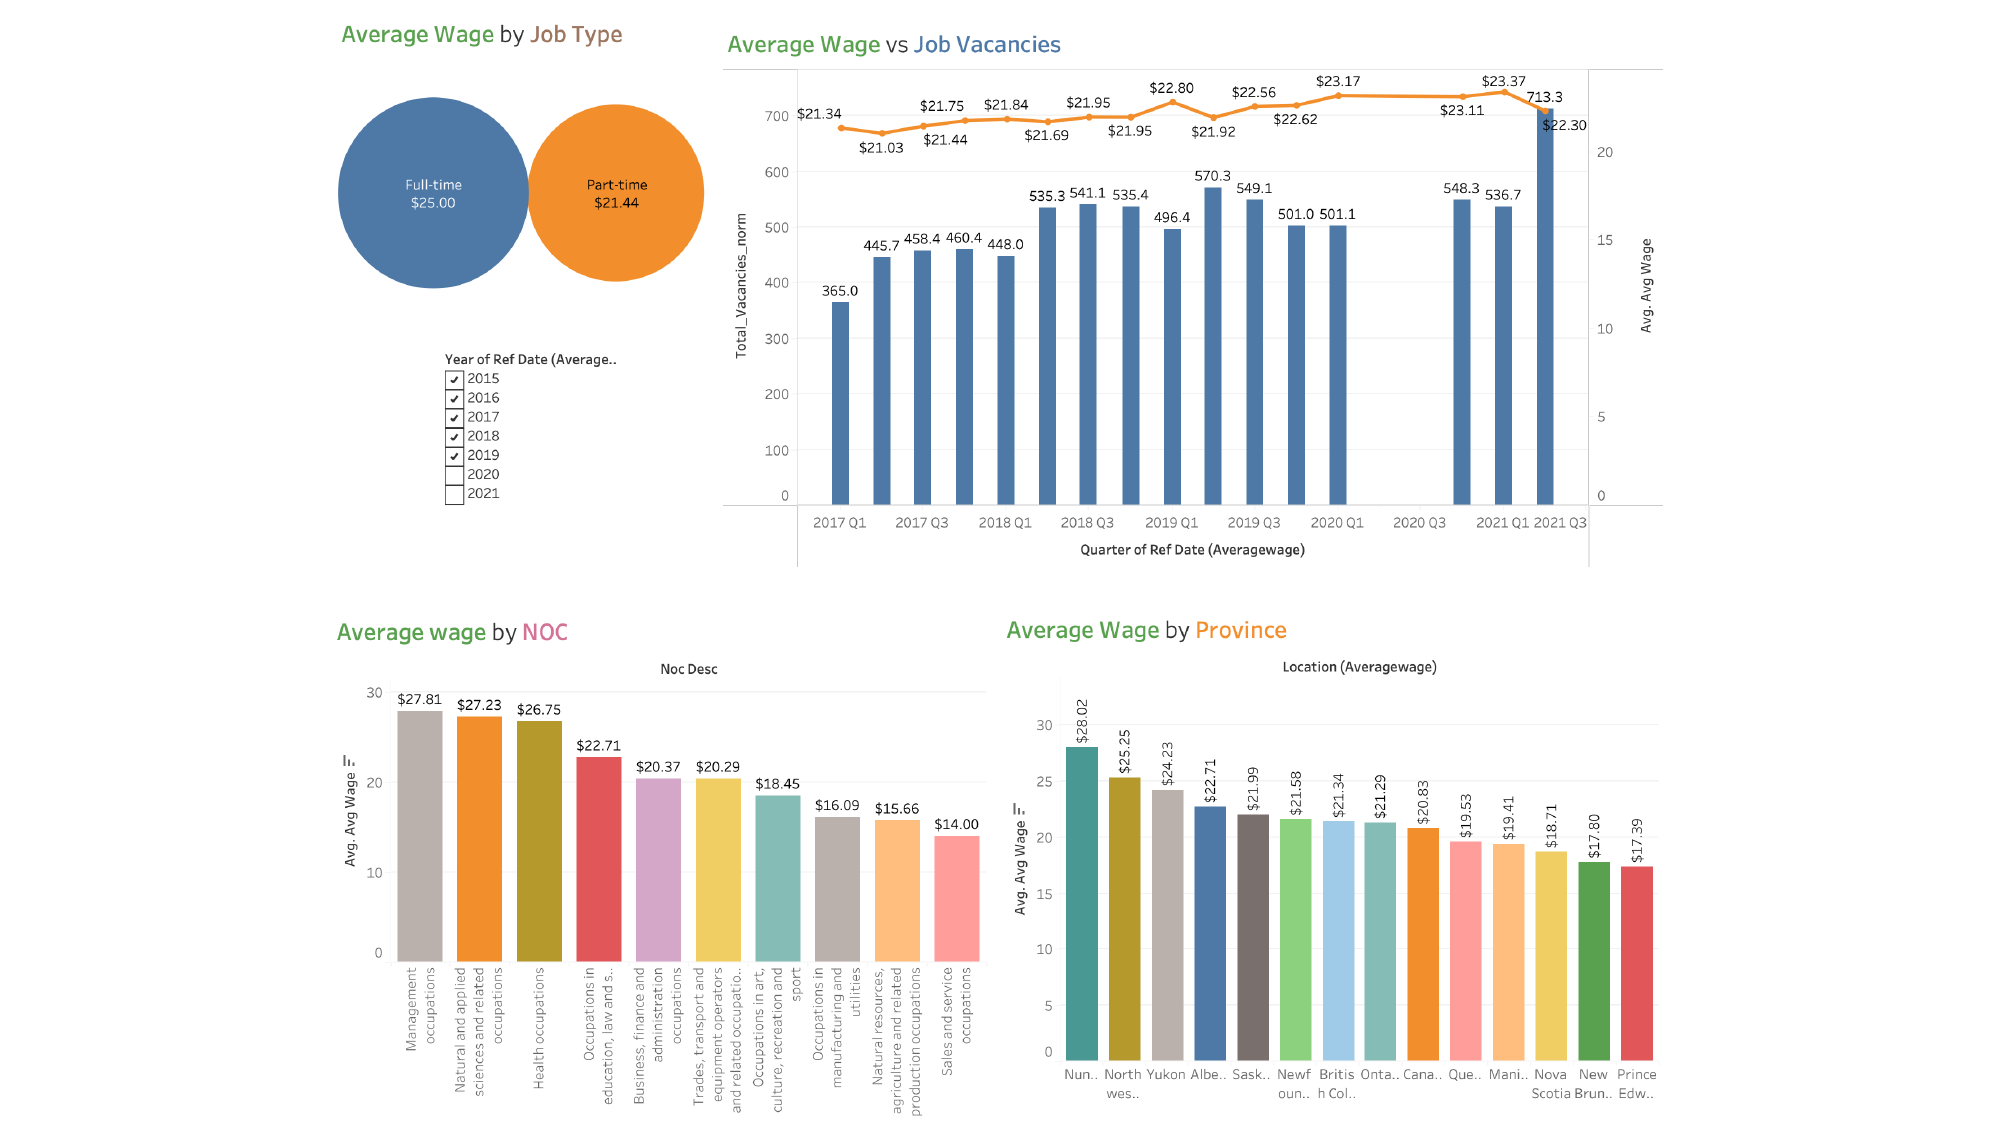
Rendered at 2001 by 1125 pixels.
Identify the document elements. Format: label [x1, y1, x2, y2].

picture [324, 0, 1675, 1125]
